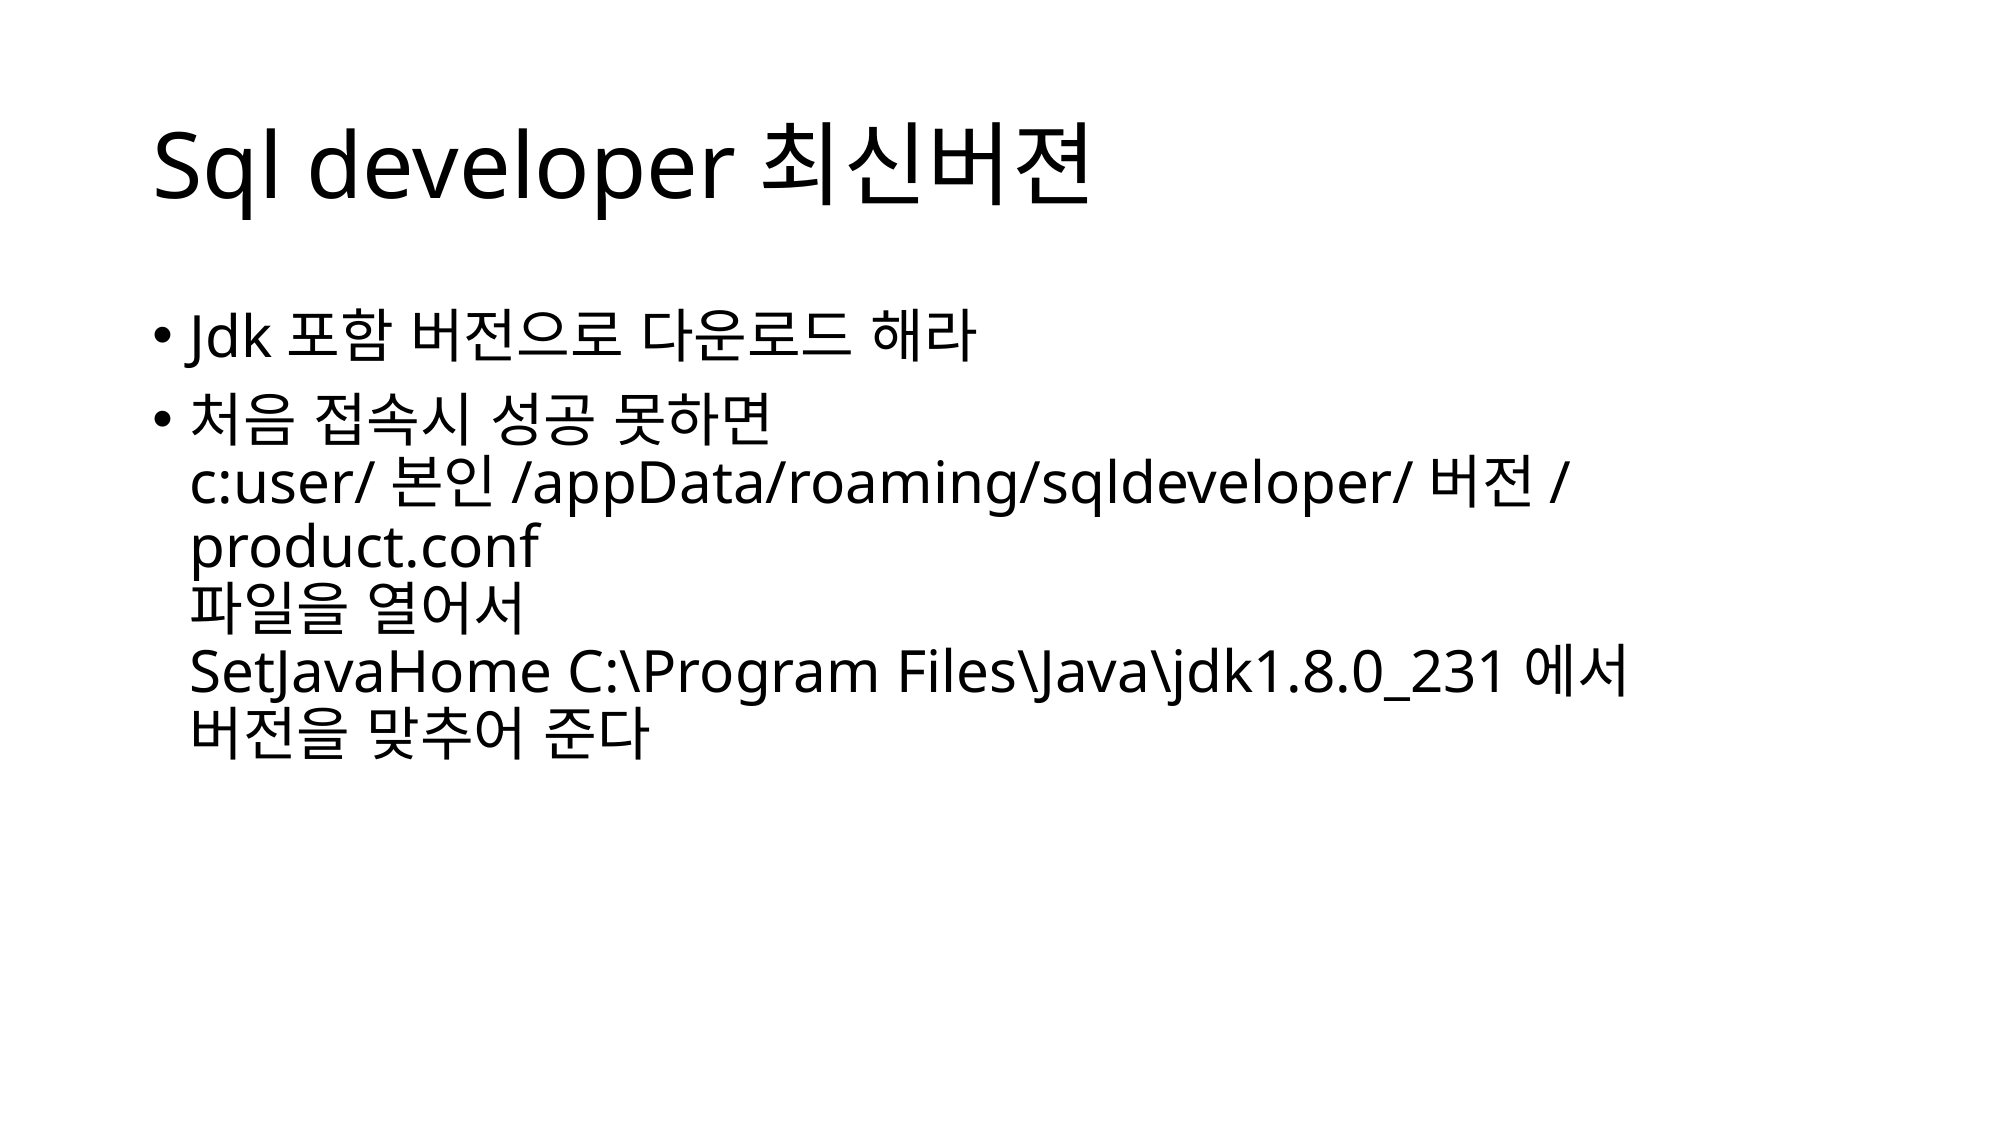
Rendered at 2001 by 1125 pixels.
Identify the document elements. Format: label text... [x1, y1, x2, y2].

title Sql developer최신버젼 [137, 59, 1863, 278]
list Jdk포함 버전으로 다운로드 해라 처음 접속시 성공 못하면 c:user/본인/appData/roaming/sqldeveloper/버전/product.conf 파일을 열어서 SetJavaHome C:\Program Files\Java\jdk1.8.0_231에서 버전을 맞추어 준다 [137, 299, 1863, 1014]
